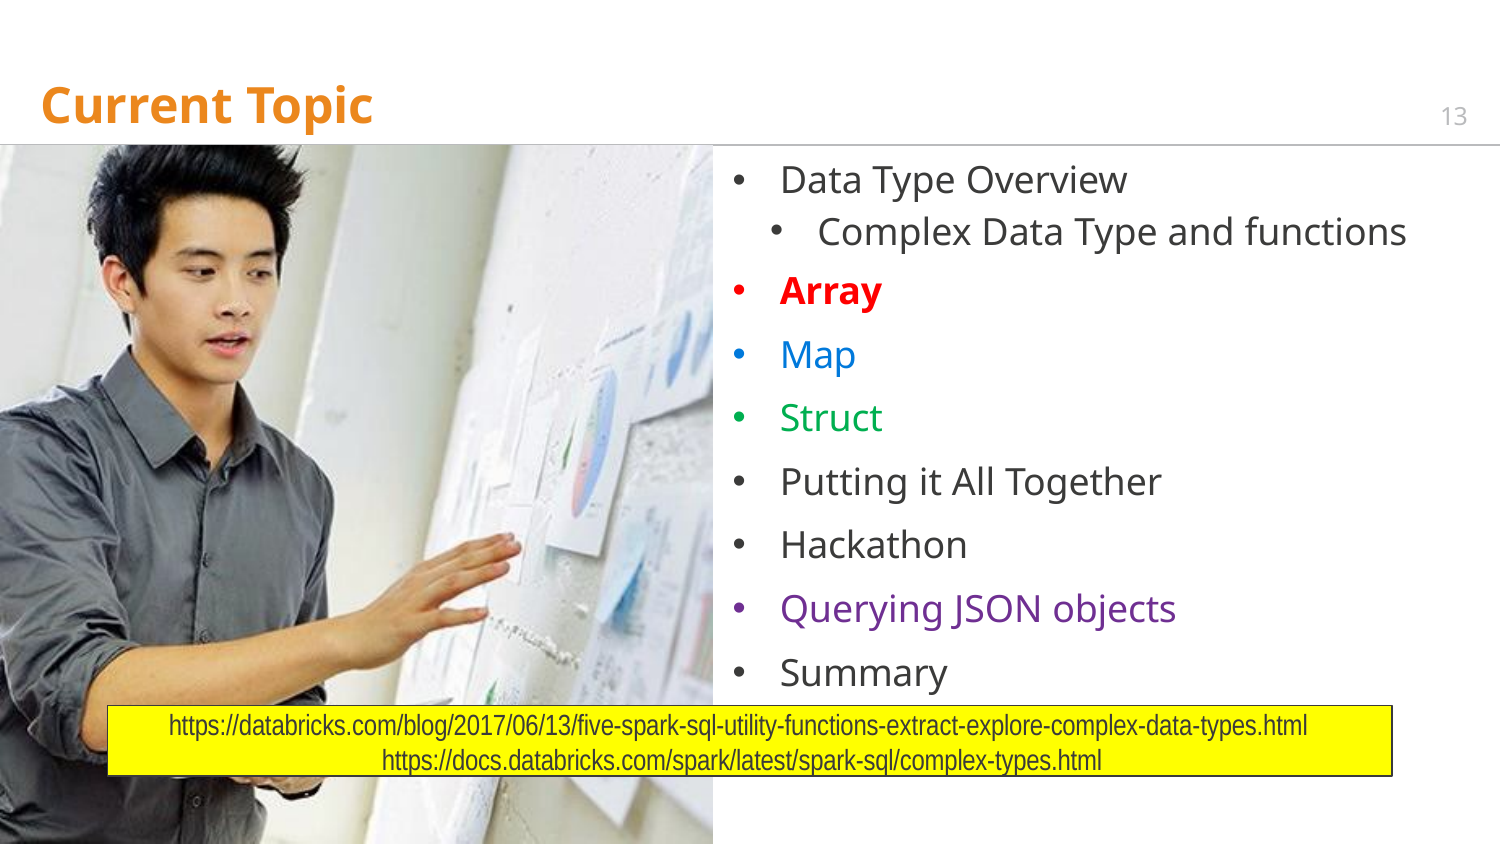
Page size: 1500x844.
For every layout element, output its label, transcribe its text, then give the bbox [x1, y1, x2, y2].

title Current Topic [38, 15, 1370, 142]
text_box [0, 144, 1500, 844]
text_box 13 [1437, 97, 1471, 130]
